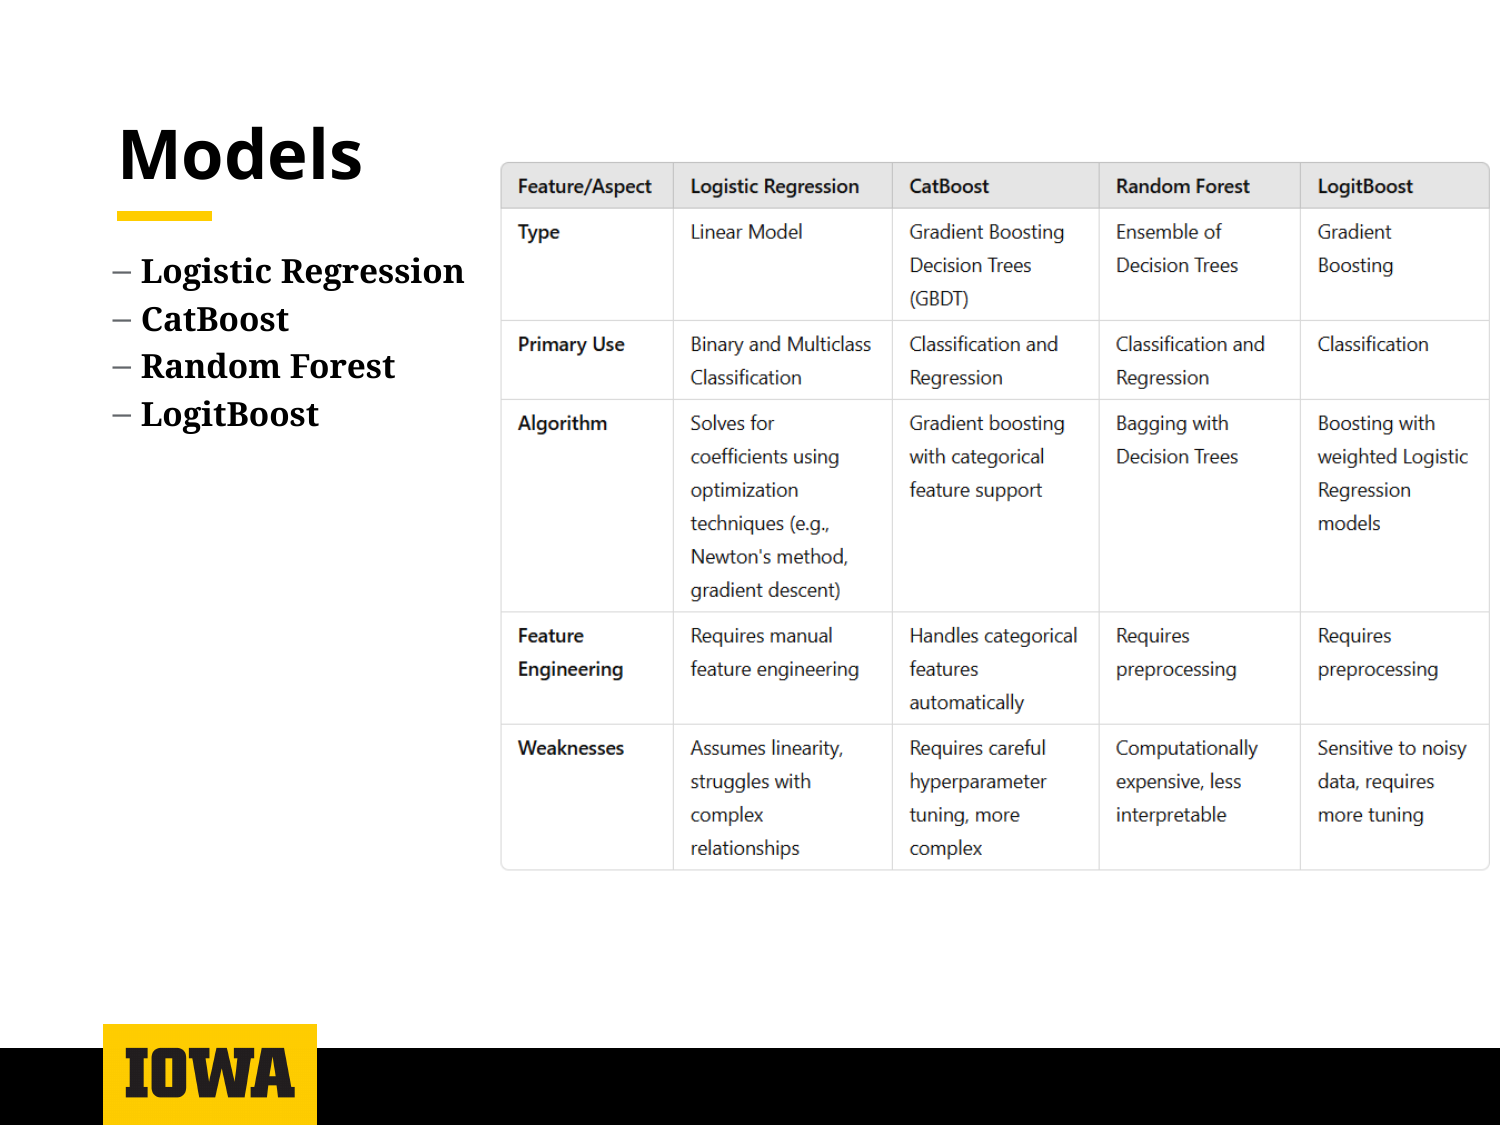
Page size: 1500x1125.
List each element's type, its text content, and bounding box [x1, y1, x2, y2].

list Logistic Regression CatBoost Random Forest LogitBoost [56, 250, 1318, 949]
title Models [117, 86, 1383, 229]
picture [103, 1024, 317, 1125]
picture [494, 151, 1500, 875]
